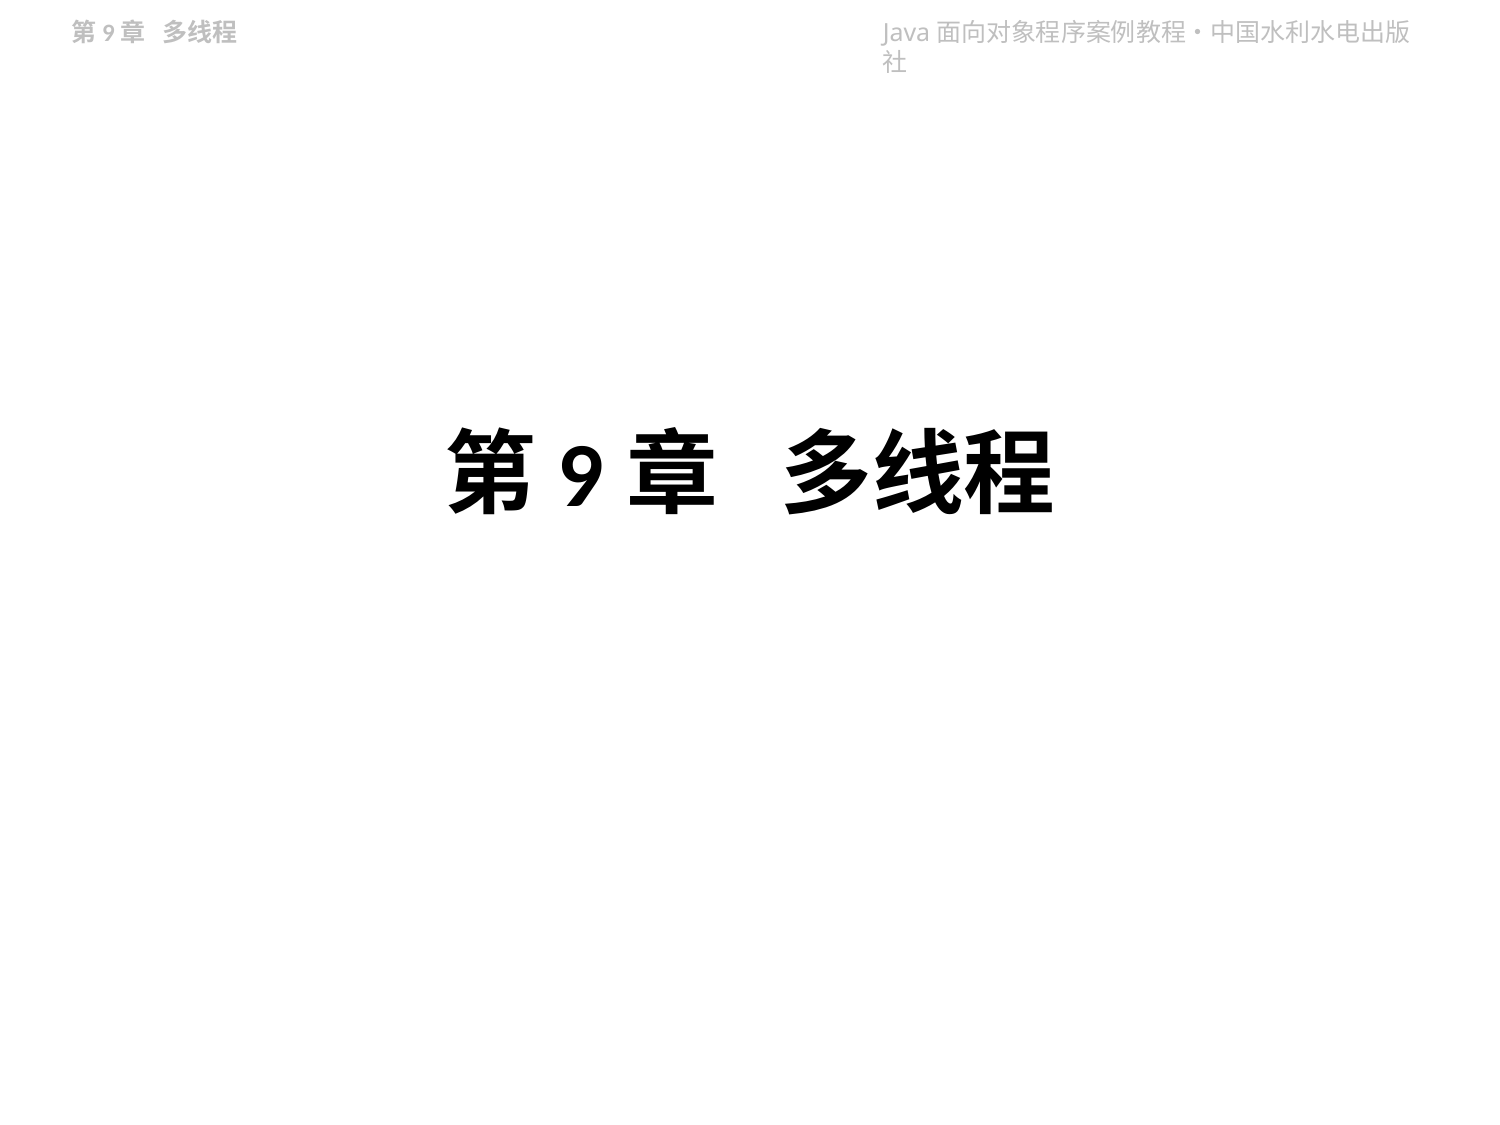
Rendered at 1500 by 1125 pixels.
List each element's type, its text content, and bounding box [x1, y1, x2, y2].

title 第9章 多线程 [112, 349, 1388, 591]
